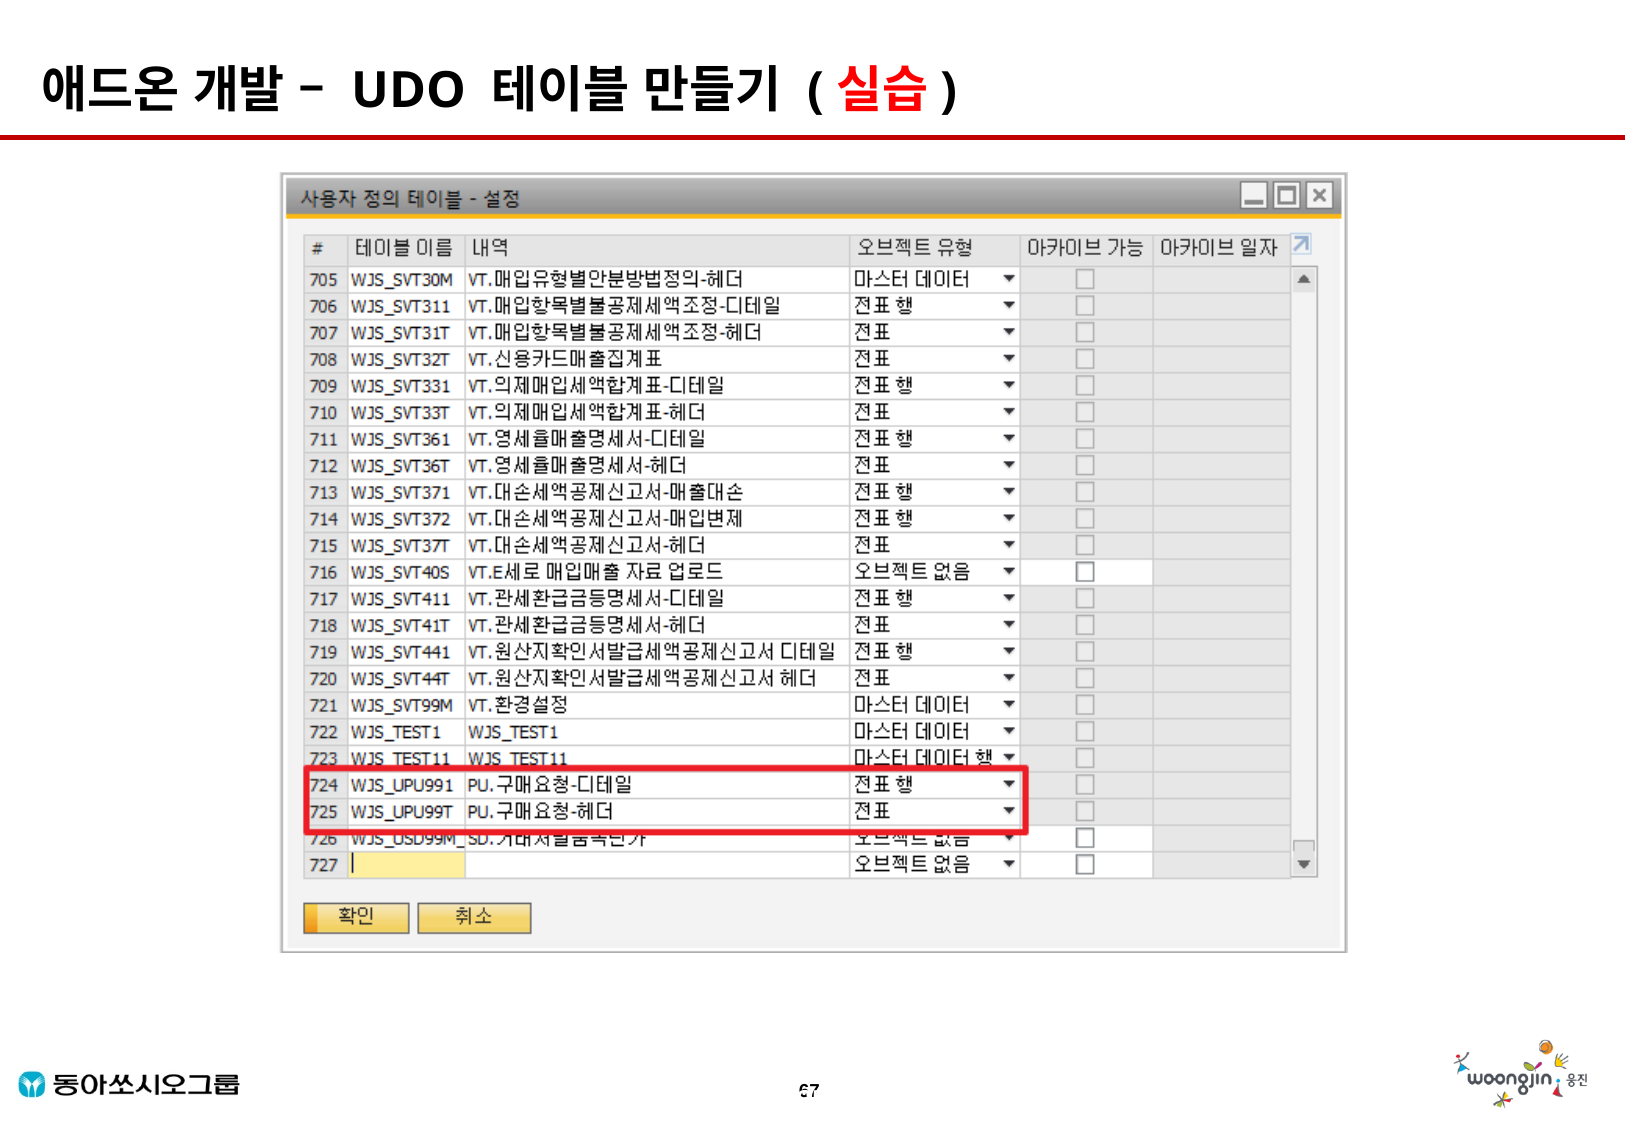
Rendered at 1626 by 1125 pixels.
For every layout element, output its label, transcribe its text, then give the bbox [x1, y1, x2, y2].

picture [14, 1066, 246, 1106]
picture [1438, 1034, 1602, 1113]
text_box 애드온 개발 – UDO 테이블 만들기 (실습) [26, 50, 1474, 125]
picture [276, 172, 1348, 953]
